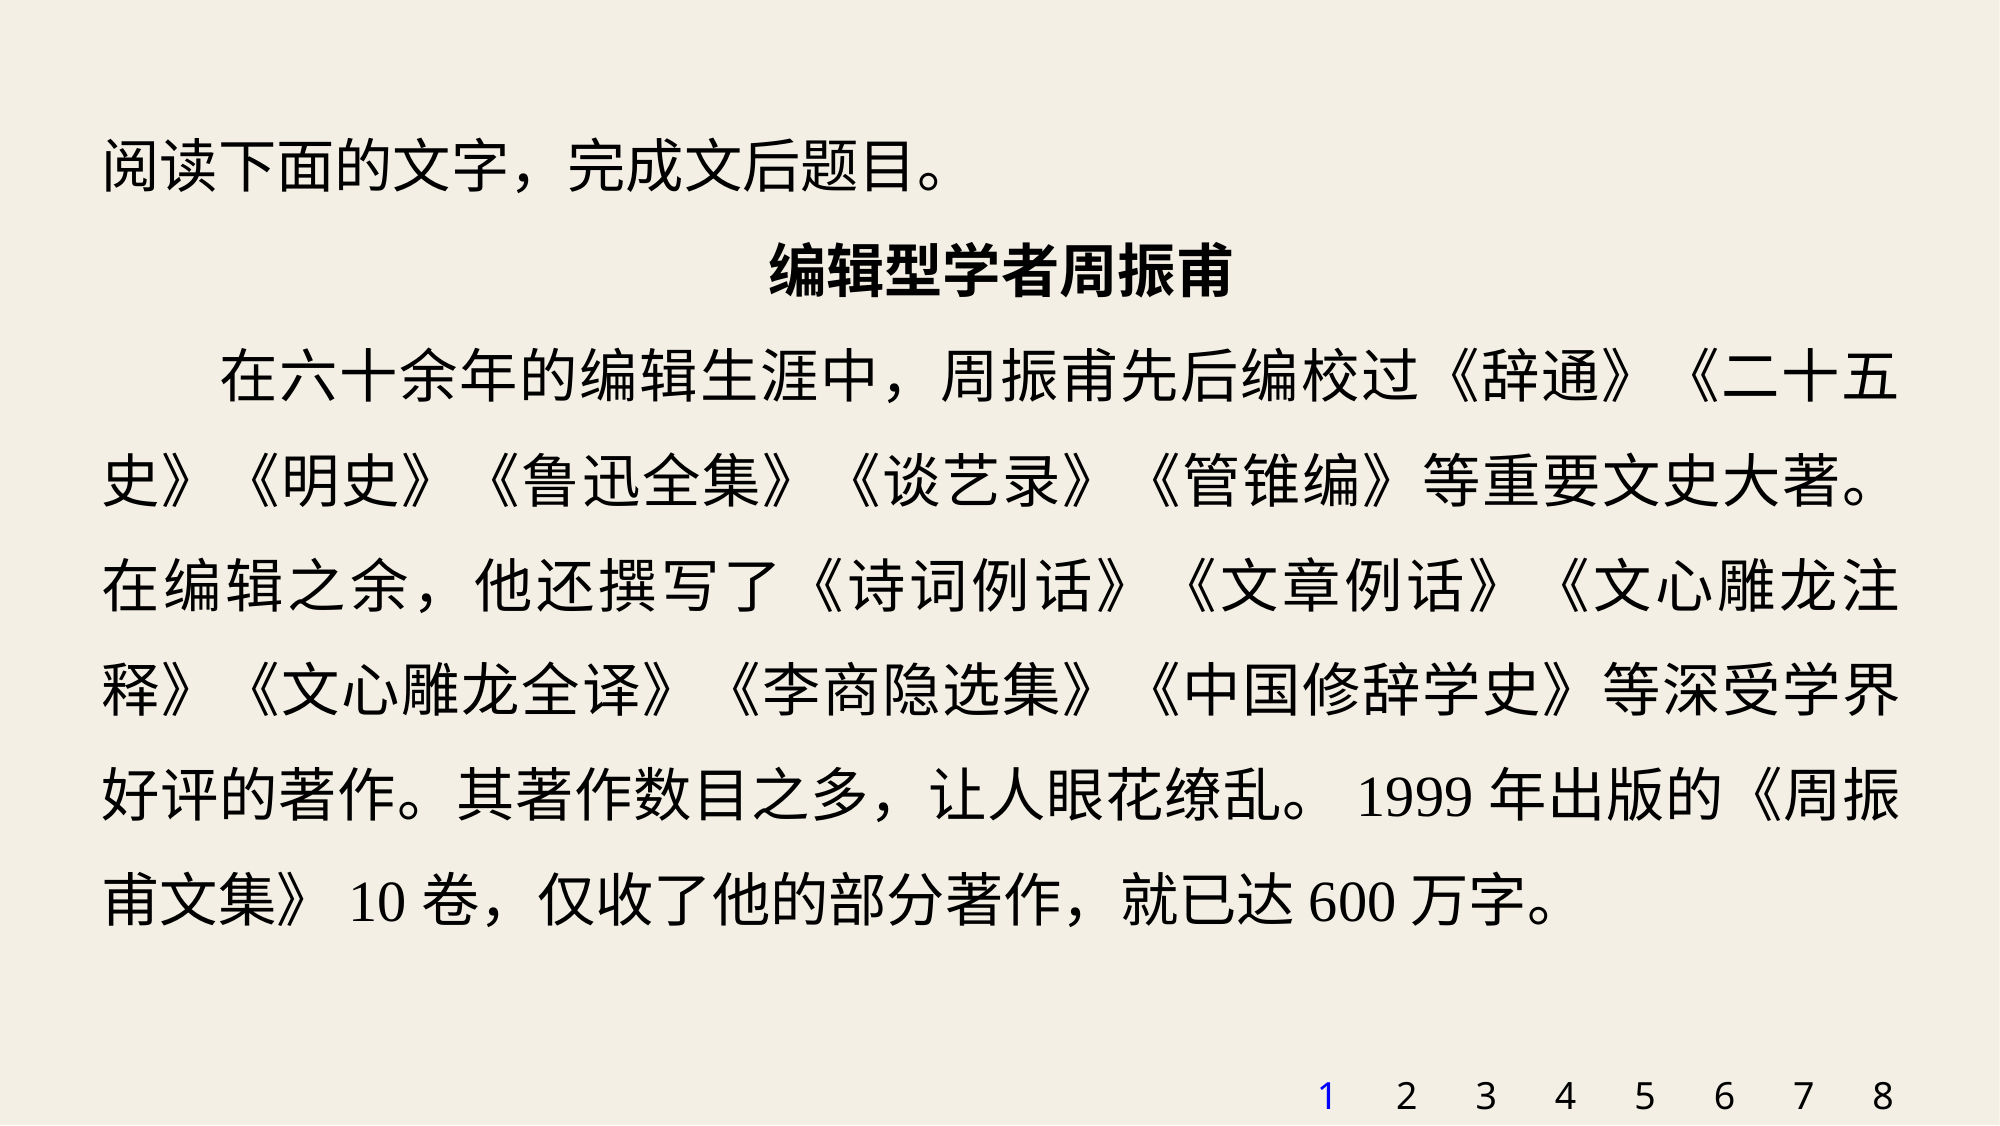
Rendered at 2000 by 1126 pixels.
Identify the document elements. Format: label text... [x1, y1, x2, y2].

text_box 5 [1612, 1046, 1678, 1126]
text_box 2 [1374, 1046, 1440, 1126]
text_box 7 [1771, 1046, 1837, 1126]
text_box 8 [1850, 1046, 1916, 1126]
text_box 6 [1691, 1046, 1757, 1126]
text_box 1 [1295, 1046, 1361, 1126]
text_box 阅读下面的文字，完成文后题目。 编辑型学者周振甫 在六十余年的编辑生涯中，周振甫先后编校过《辞通》《二十五史》《明史》《鲁迅全集》《谈艺录》《管锥编》等重要文史大著。在编辑之余，他还撰写了《诗词例话》《文章例话》《文心雕龙注释》《文心雕龙全译》《李商隐选集》《中国修辞学史》等深受学界好评的著作。其著作数目之多，让人眼花缭乱。1999年出版的《周振甫文集》10卷，仅收了他的部分著作，就已达600万字。 [81, 83, 1922, 944]
text_box 4 [1533, 1046, 1599, 1126]
text_box 3 [1453, 1046, 1519, 1126]
